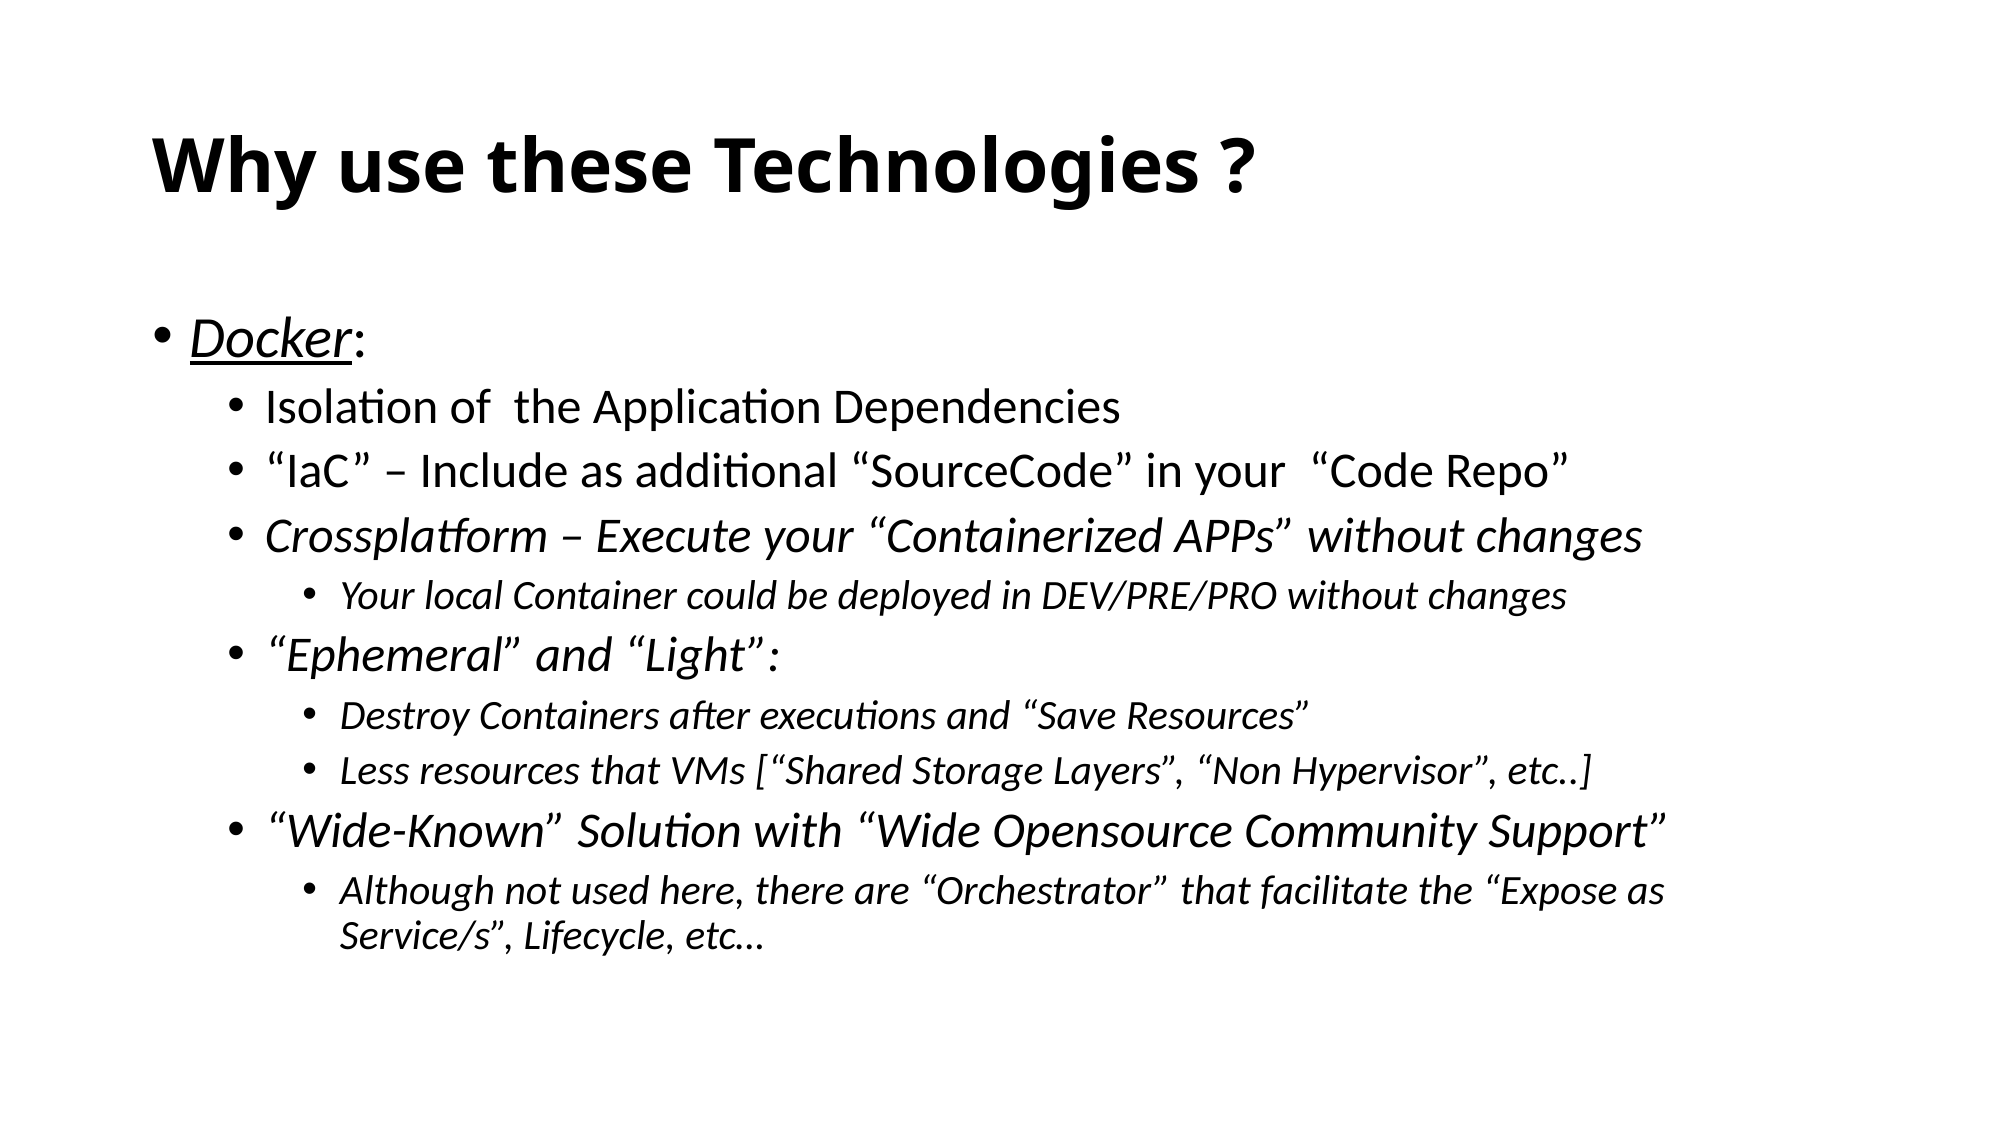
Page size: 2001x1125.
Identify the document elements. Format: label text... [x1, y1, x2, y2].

title Why use these Technologies ? [137, 59, 1863, 278]
list Docker: Isolation of the Application Dependencies “IaC” – Include as additional “SourceCode” in your “Code Repo” Crossplatform – Execute your “Containerized APPs” without changes Your local Container could be deployed in DEV/PRE/PRO without changes “Ephemeral” and “Light”: Destroy Containers after executions and “Save Resources” Less resources that VMs [“Shared Storage Layers”, “Non Hypervisor”, etc..] “Wide-Known” Solution with “Wide Opensource Community Support” Although not used here, there are “Orchestrator” that facilitate the “Expose as Service/s”, Lifecycle, etc… [137, 299, 1863, 1014]
